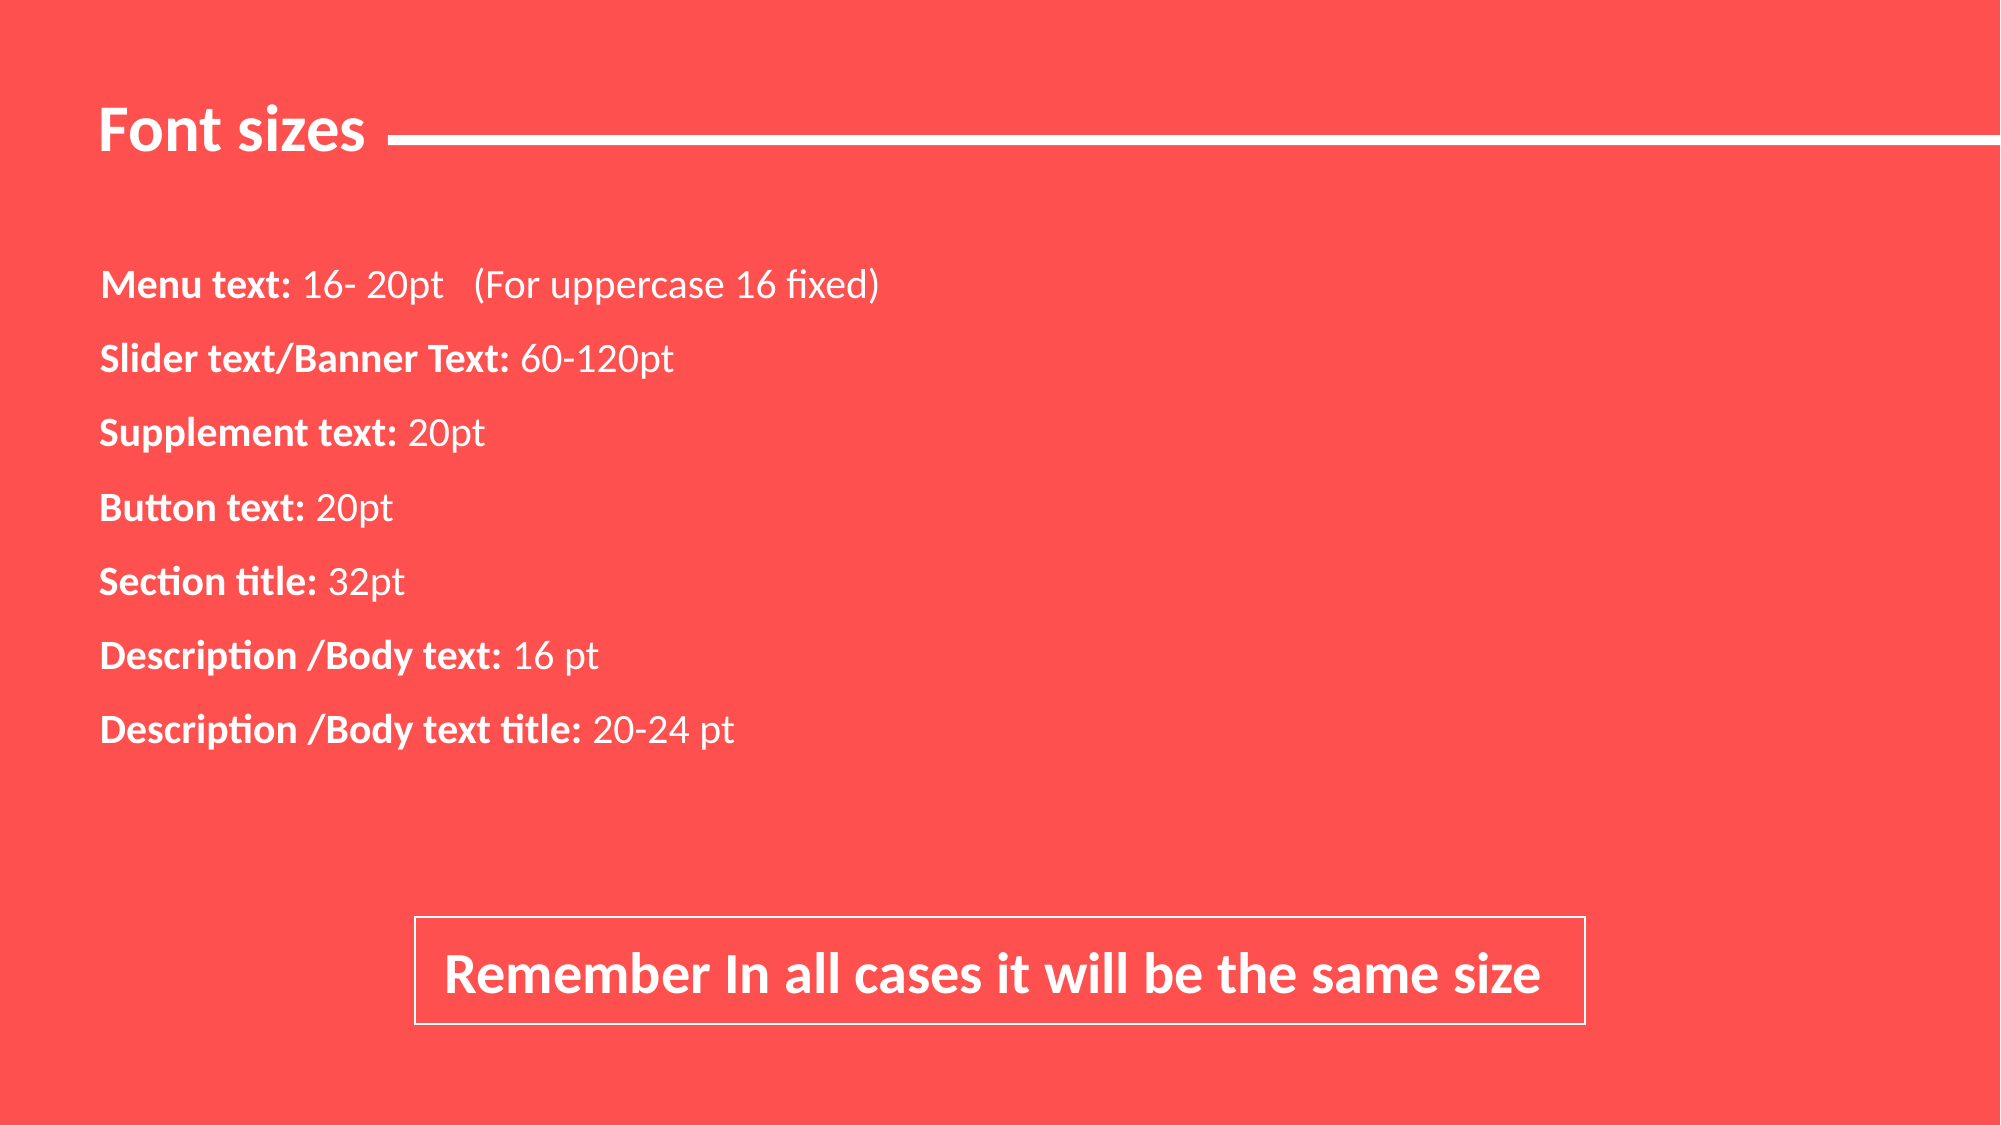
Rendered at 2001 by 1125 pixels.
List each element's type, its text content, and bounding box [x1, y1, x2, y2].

text_box Font sizes [83, 77, 382, 173]
text_box Button text: 20pt [84, 472, 409, 537]
text_box Description /Body text: 16 pt [84, 620, 615, 686]
text_box [387, 134, 2000, 146]
text_box Description /Body text title: 20-24 pt [85, 694, 751, 760]
text_box Menu text: 16- 20pt (For uppercase 16 fixed) [85, 249, 897, 315]
text_box Section title: 32pt [84, 546, 421, 611]
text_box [414, 917, 1586, 1024]
text_box Slider text/Banner Text: 60-120pt [85, 323, 700, 389]
text_box Supplement text: 20pt [84, 397, 511, 463]
